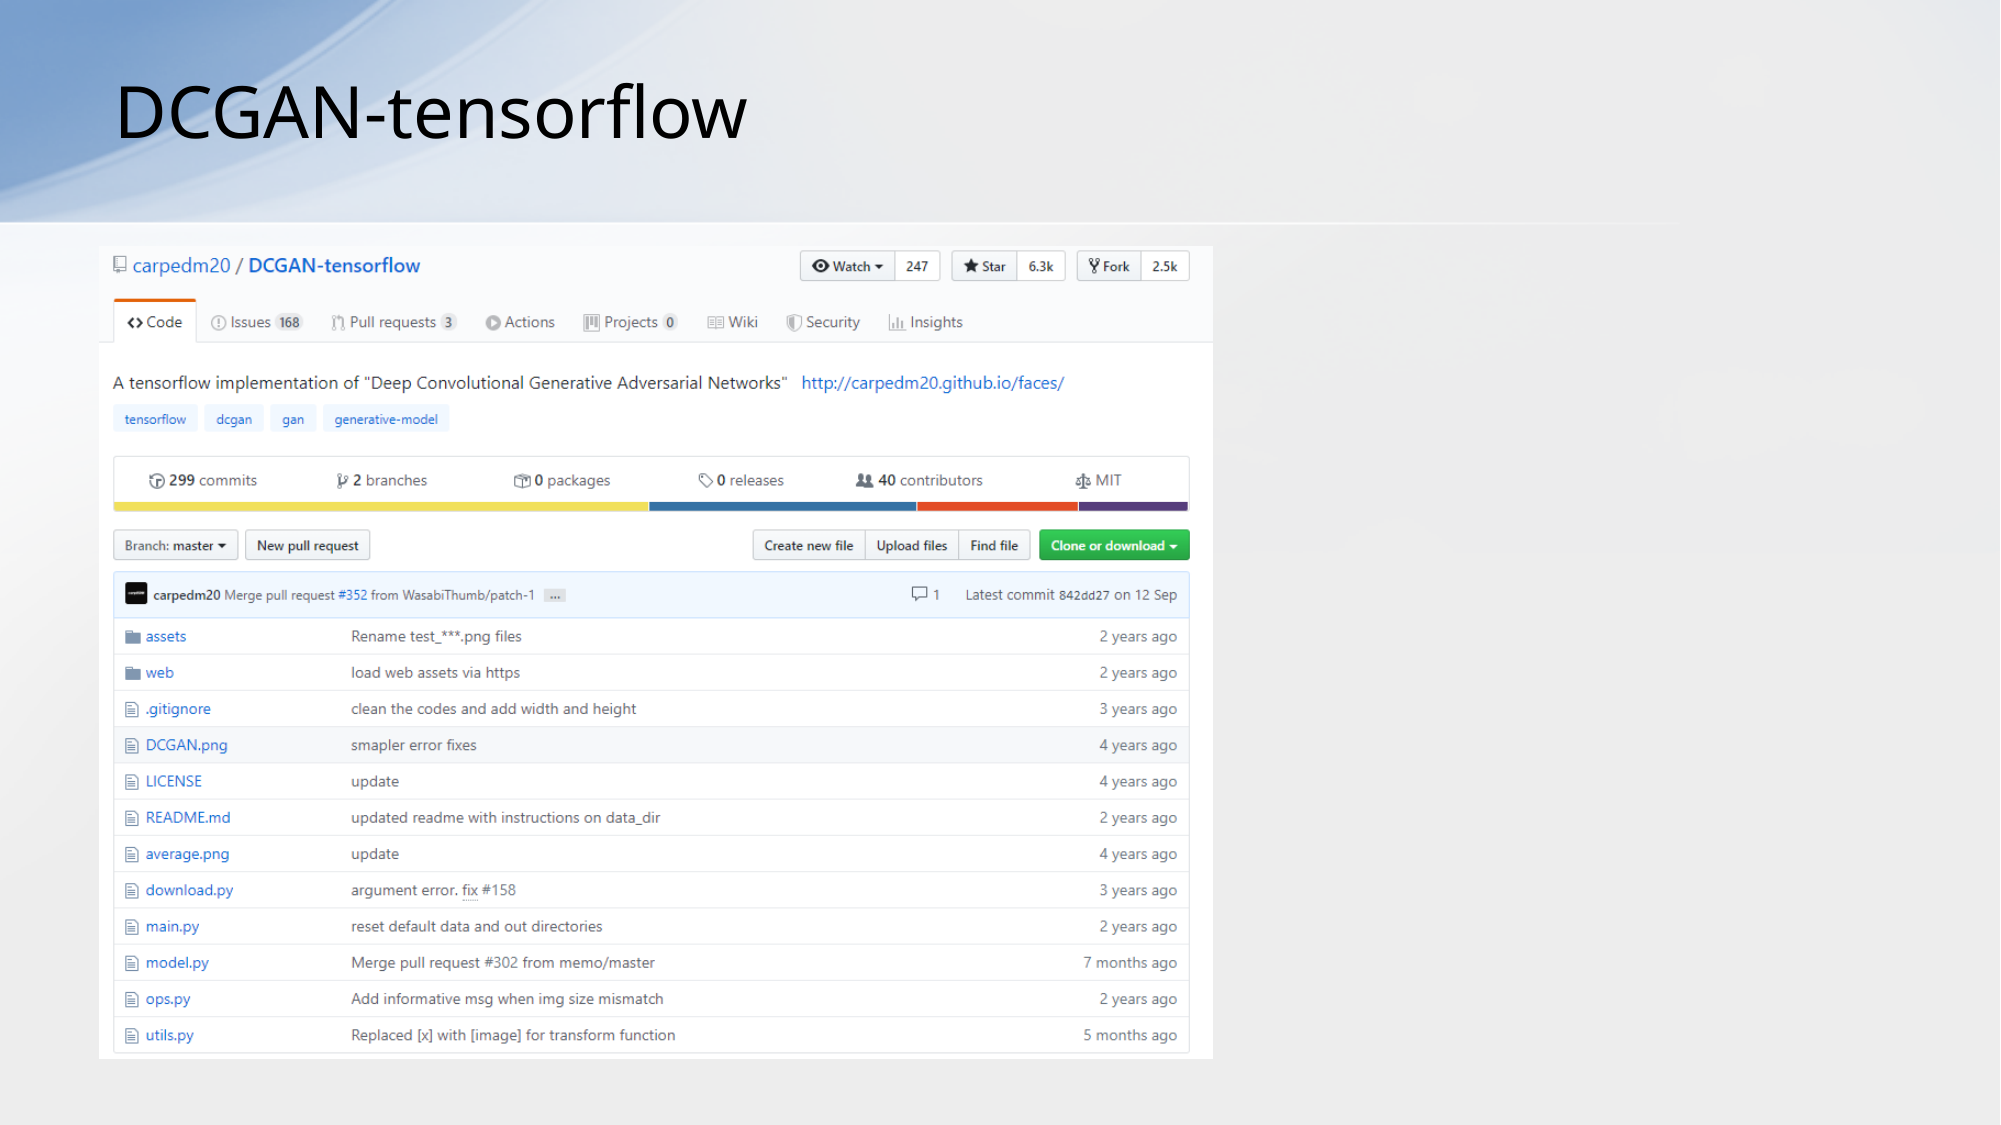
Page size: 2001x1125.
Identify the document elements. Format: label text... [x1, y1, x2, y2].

title DCGAN-tensorflow [99, 58, 1900, 247]
picture [0, 0, 2000, 1125]
